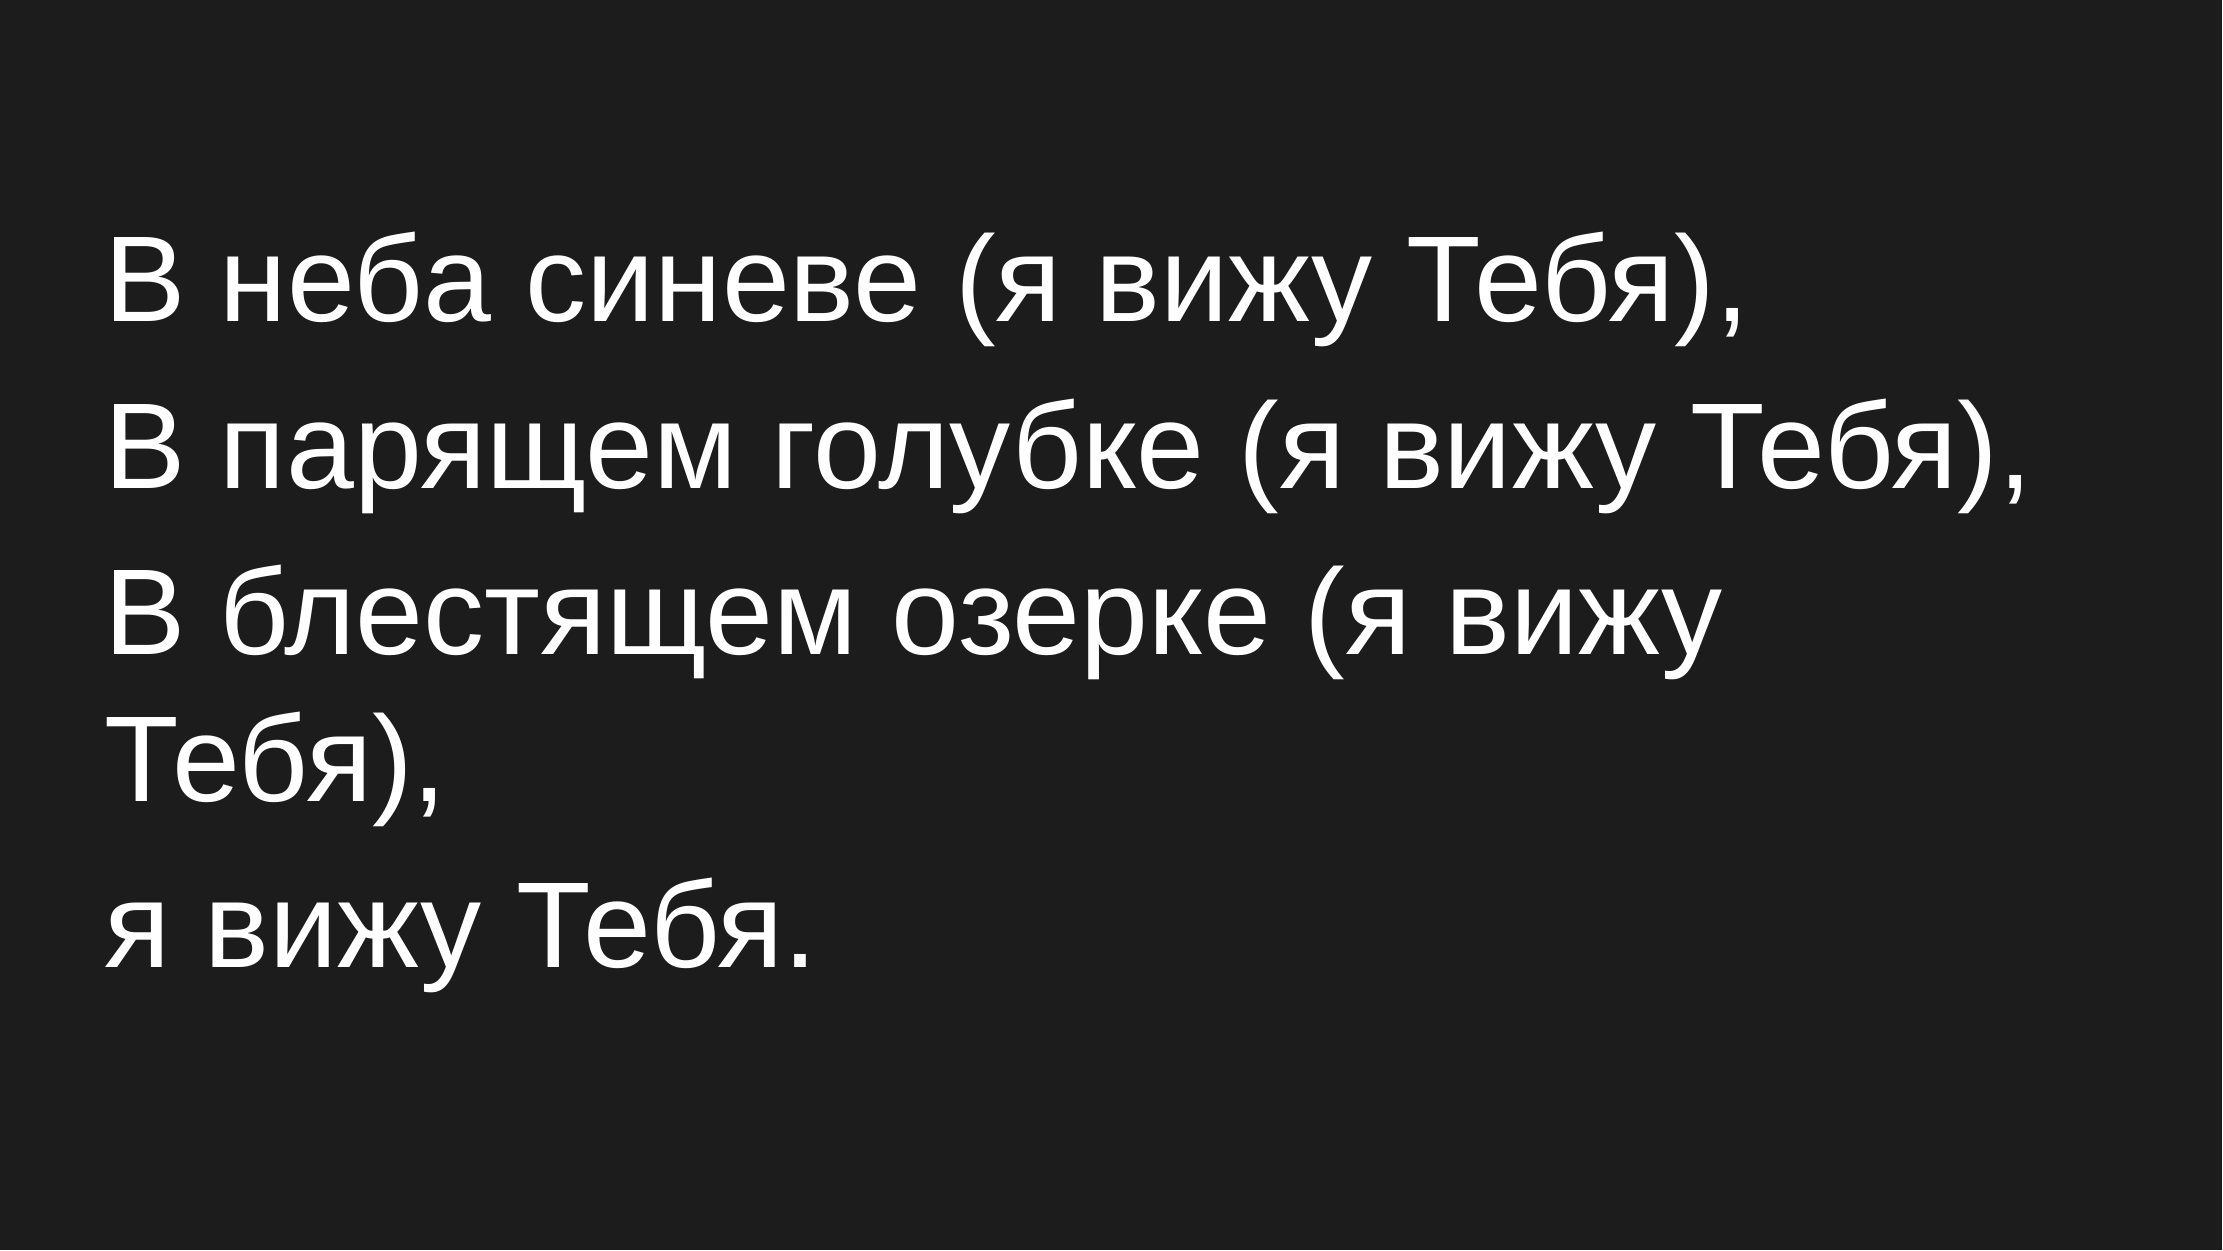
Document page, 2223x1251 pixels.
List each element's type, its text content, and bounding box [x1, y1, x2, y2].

text_box В небa синеве (я вижу Тебя), В парящем голубке (я вижу Тебя), В блестящем озерке (я вижу Тебя), я вижу Тебя. [96, 191, 2087, 871]
